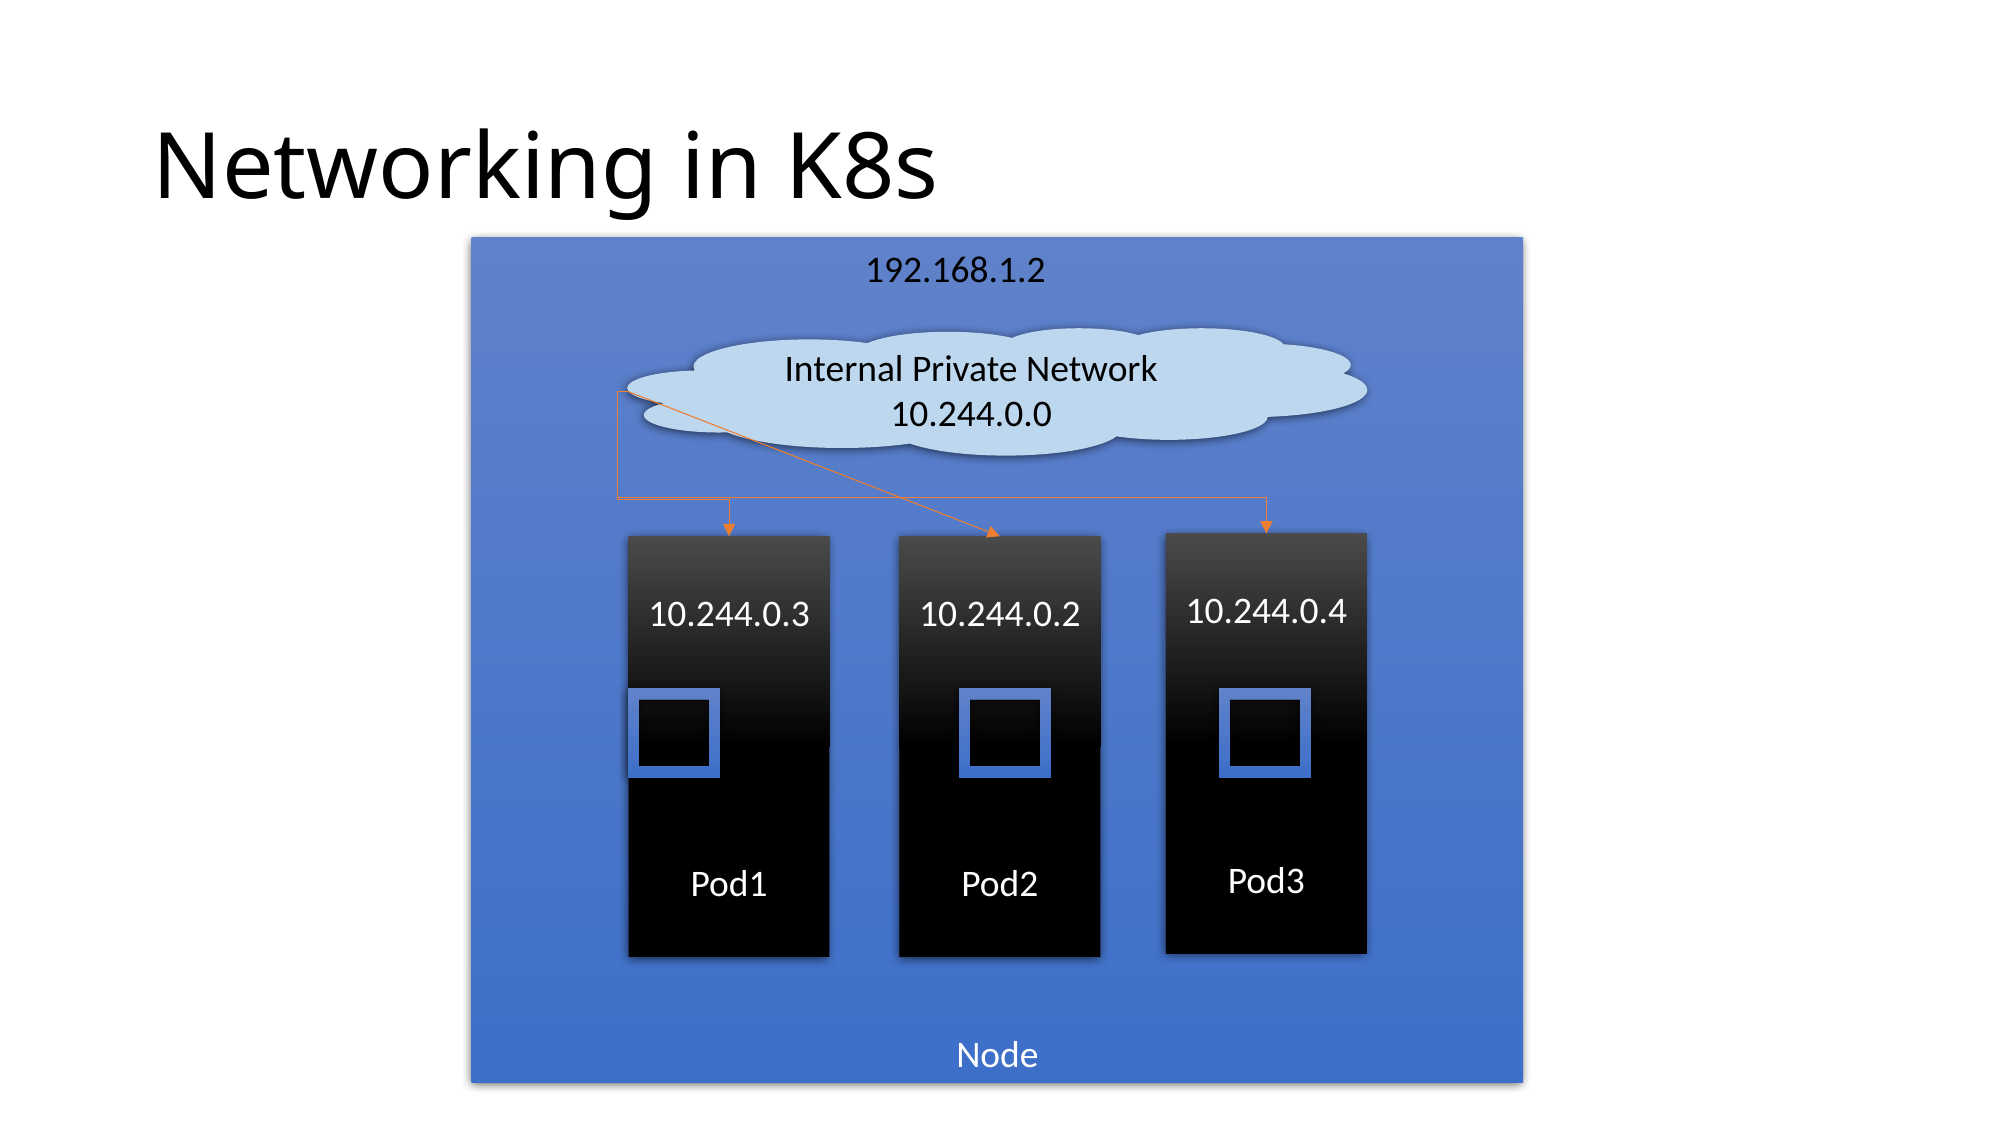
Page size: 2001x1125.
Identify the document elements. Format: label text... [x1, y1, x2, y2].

text_box 192.168.1.2 [850, 237, 1327, 298]
text_box [1218, 688, 1312, 778]
text_box 10.244.0.3 Pod1 [628, 536, 830, 957]
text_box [822, 361, 904, 630]
text_box Internal Private Network 10.244.0.0 [627, 328, 1368, 456]
title Networking in K8s [137, 59, 1863, 278]
text_box Node [471, 237, 1524, 1083]
text_box 10.244.0.4 Pod3 [1165, 533, 1367, 954]
text_box [958, 688, 1052, 778]
text_box [627, 688, 721, 778]
text_box 10.244.0.2 Pod2 [899, 536, 1101, 957]
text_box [1092, 359, 1172, 629]
